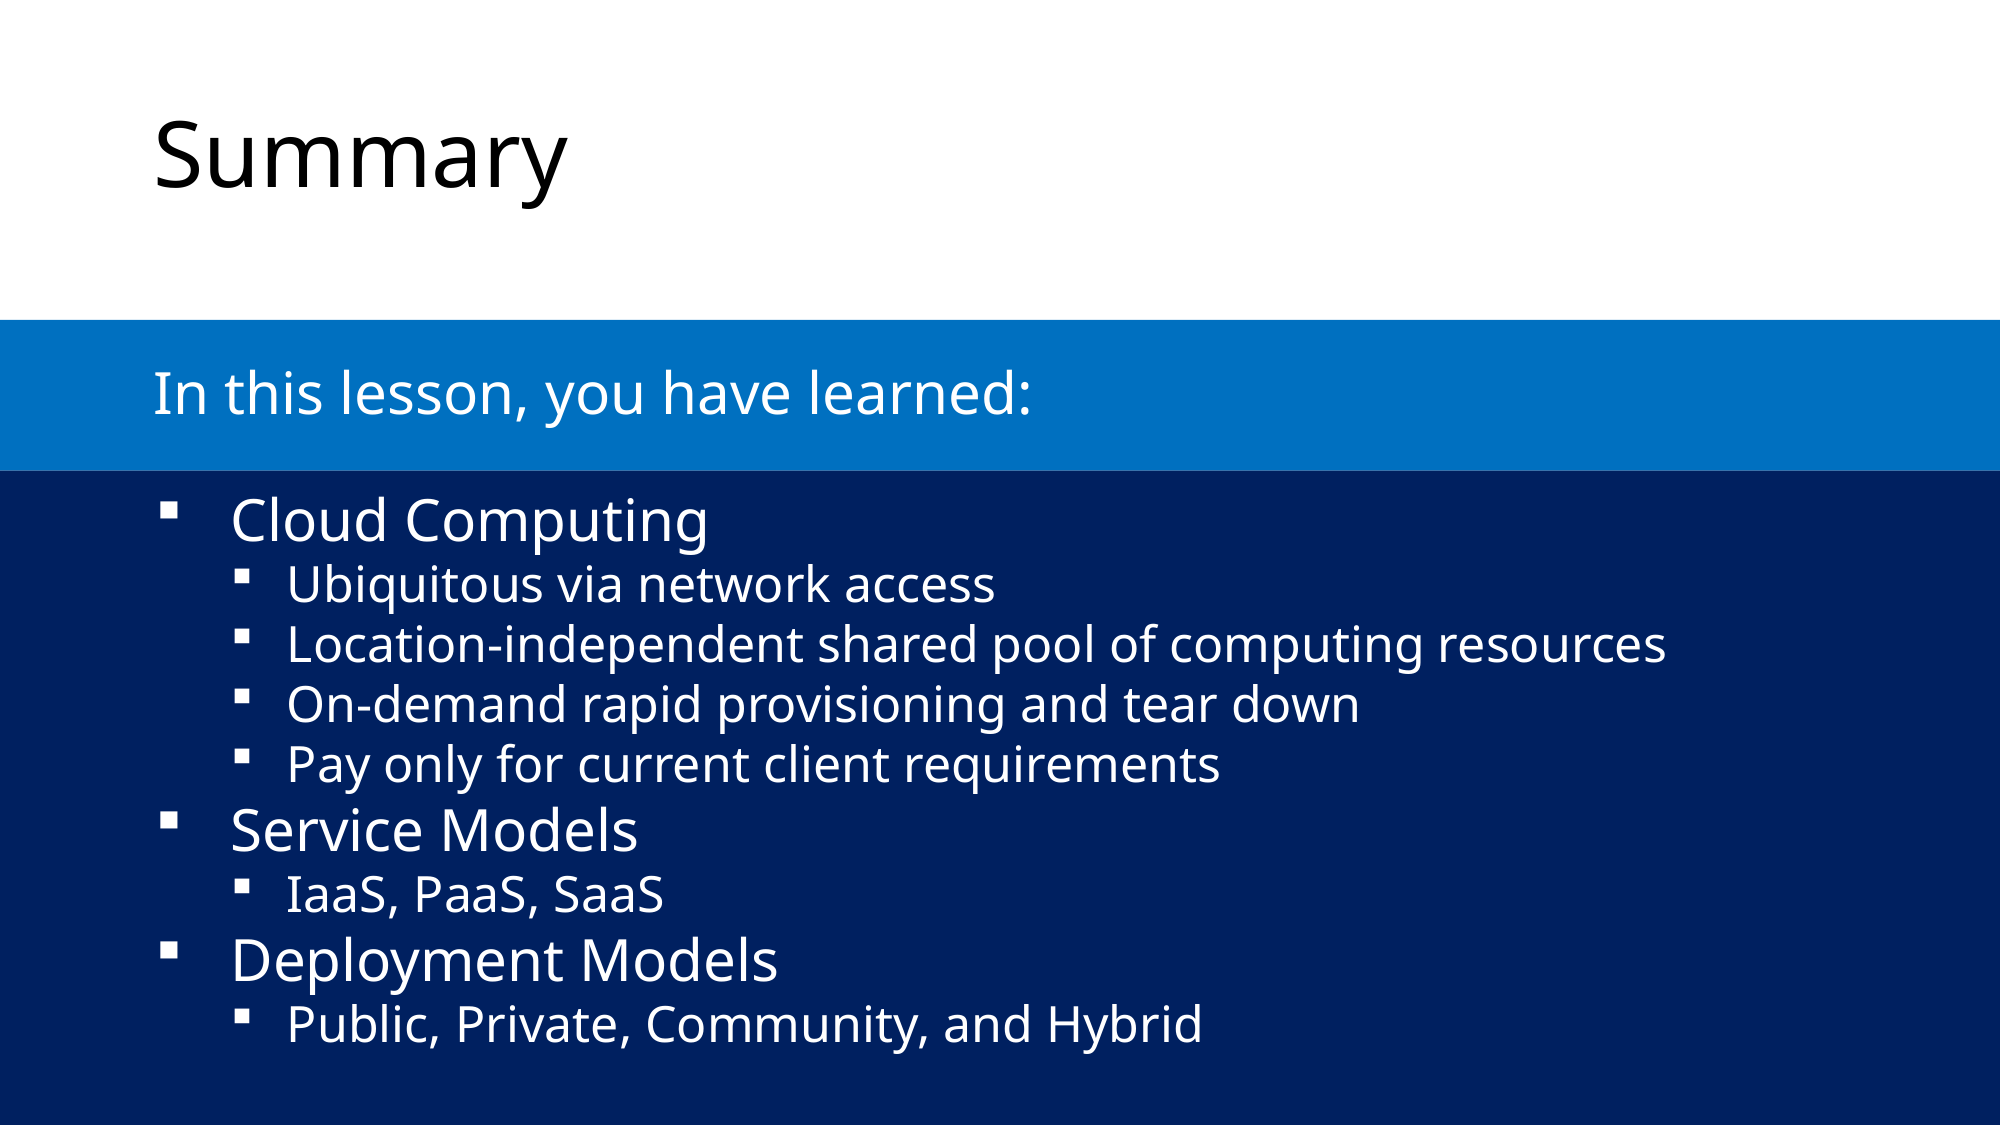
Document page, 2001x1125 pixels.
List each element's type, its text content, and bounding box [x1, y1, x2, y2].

text_box Summary [138, 88, 951, 213]
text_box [0, 319, 2000, 1125]
